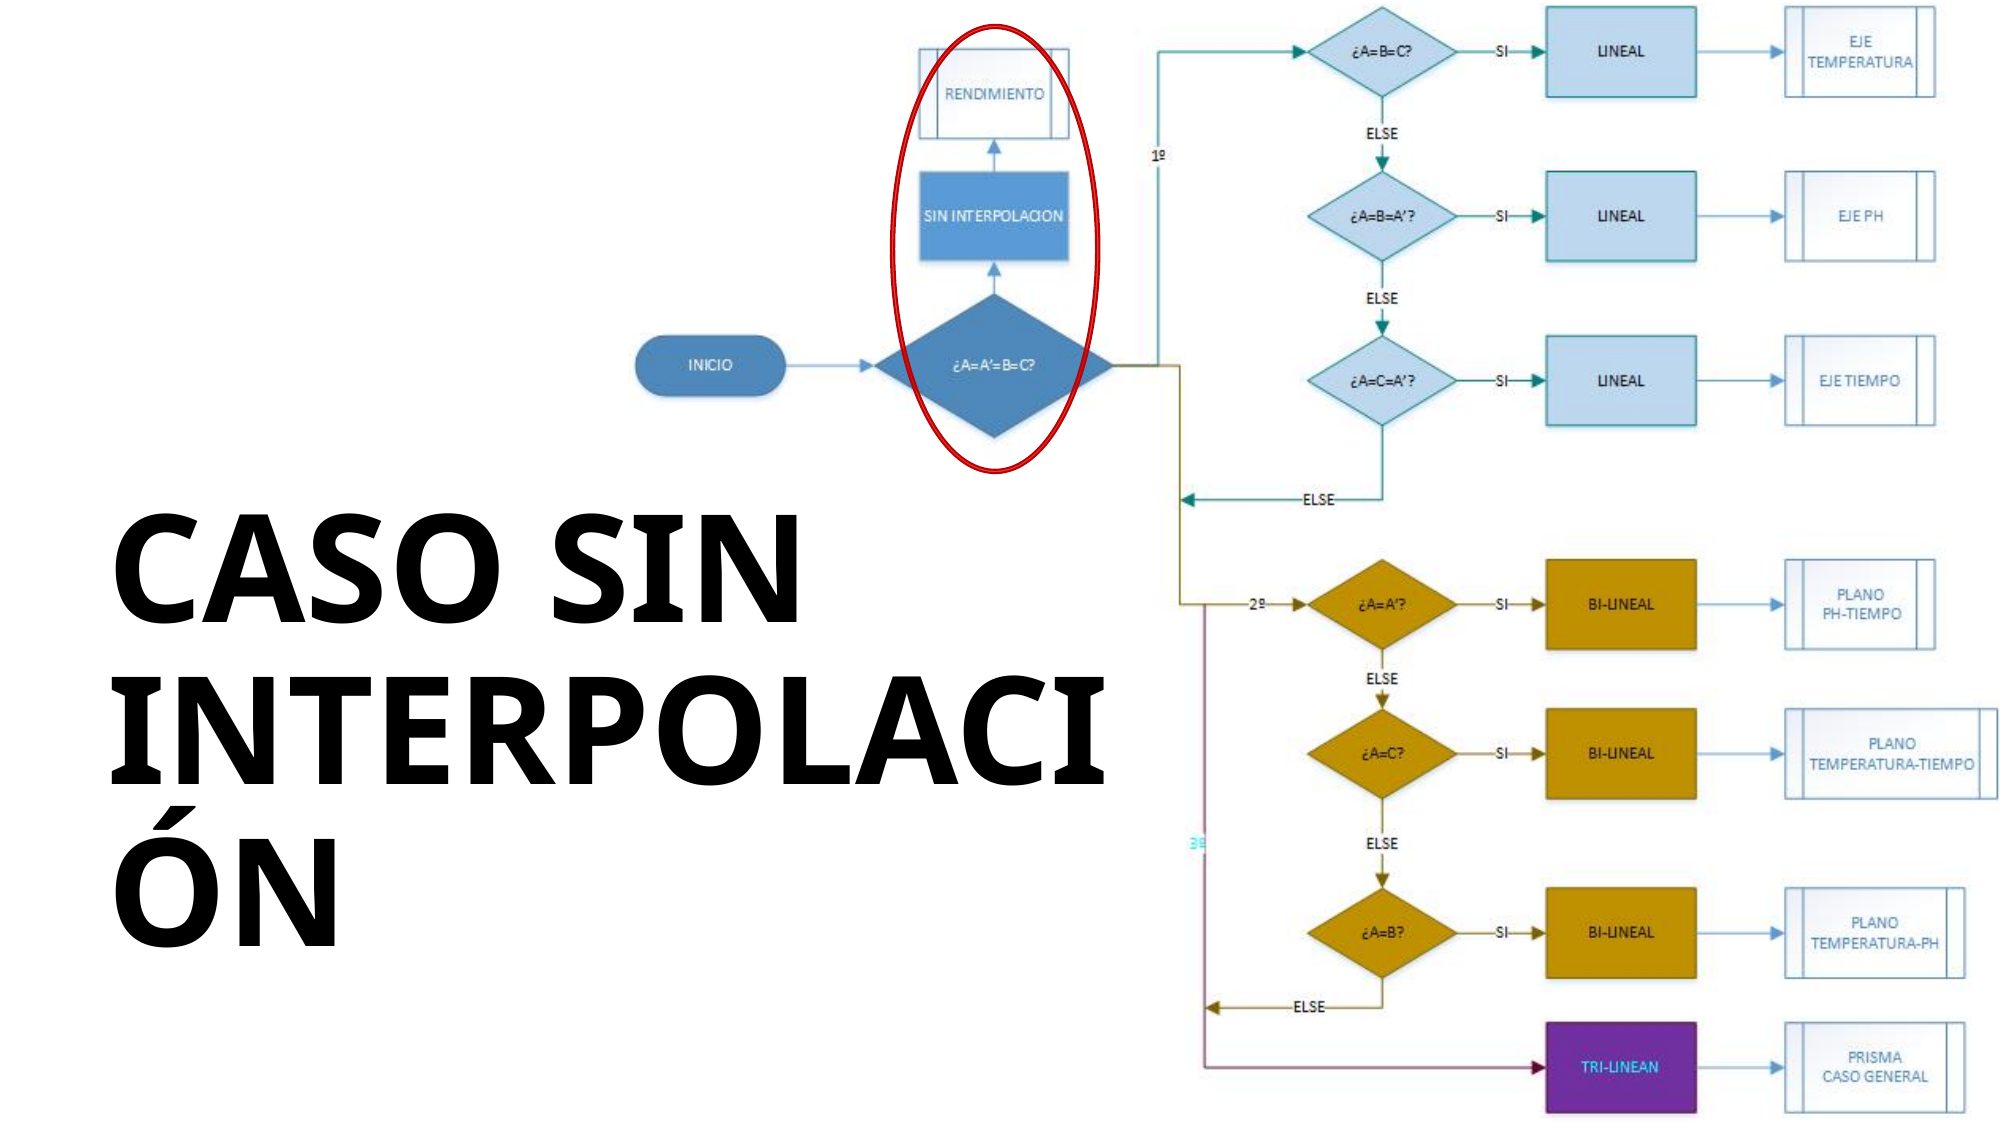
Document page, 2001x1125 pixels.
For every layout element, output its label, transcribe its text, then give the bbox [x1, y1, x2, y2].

title CASO SIN INTERPOLACIÓN [92, 582, 628, 890]
picture [628, 3, 2000, 1125]
